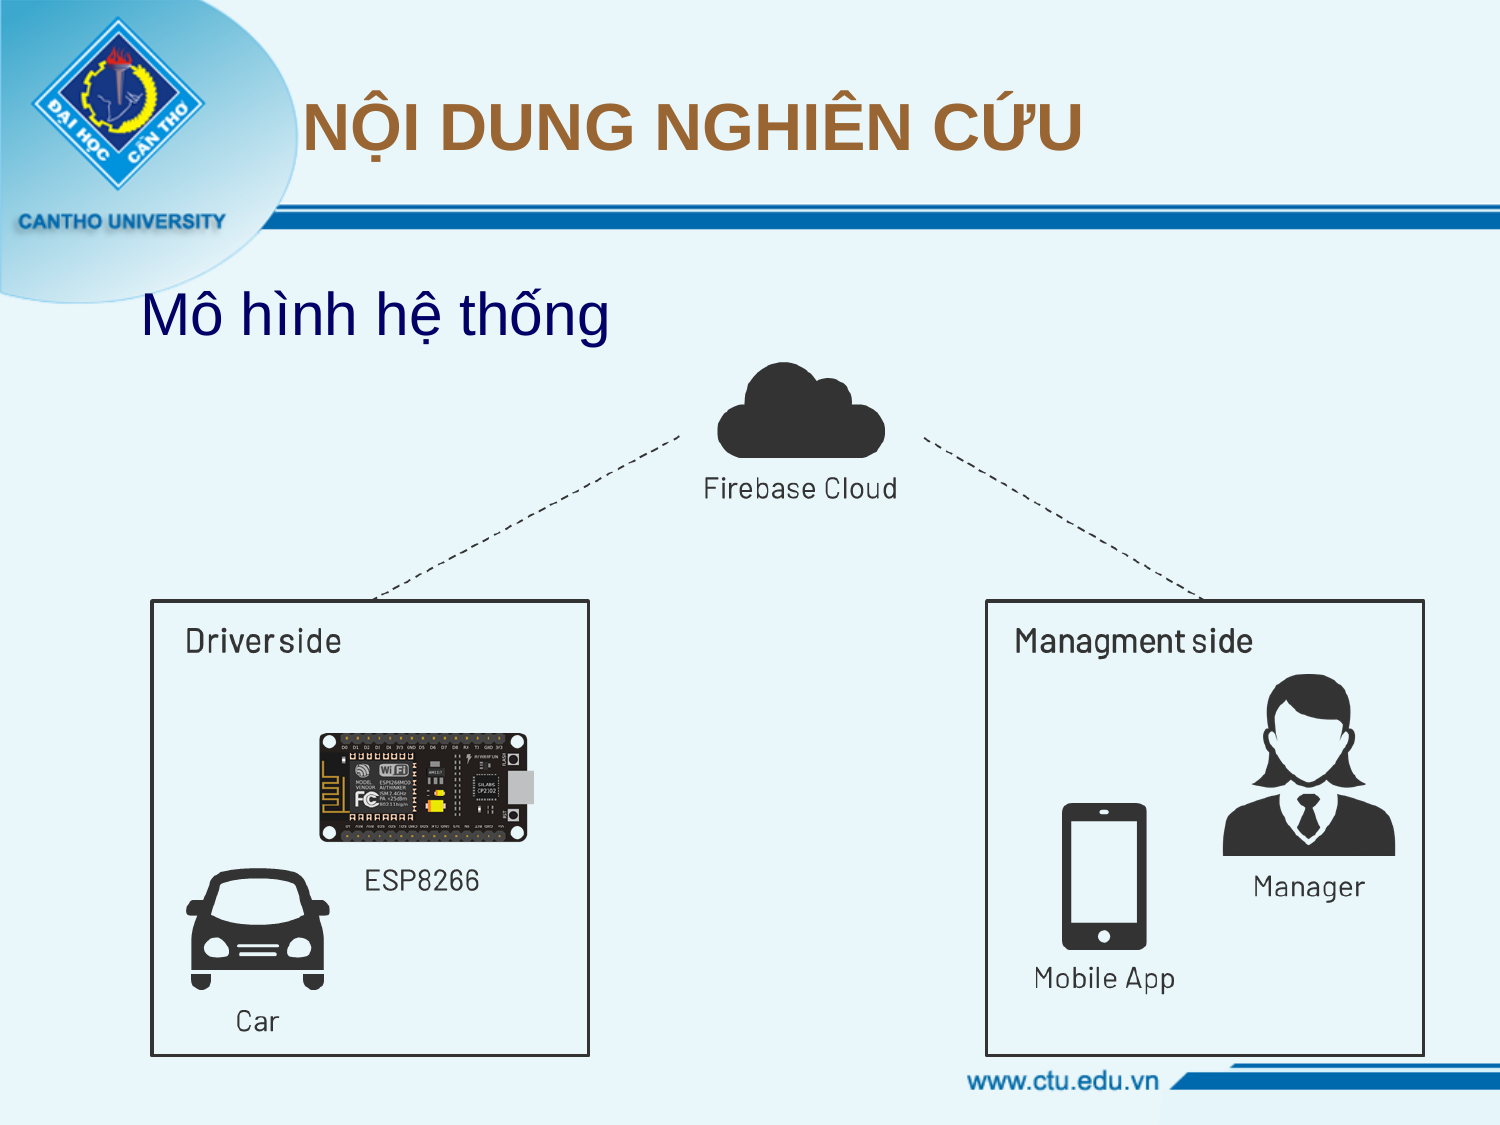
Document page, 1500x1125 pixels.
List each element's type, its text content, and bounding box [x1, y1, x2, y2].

picture [0, 0, 1500, 1125]
title NỘI DUNG NGHIÊN CỨU [287, 46, 1450, 202]
list Mô hình hệ thống [125, 267, 1450, 1050]
